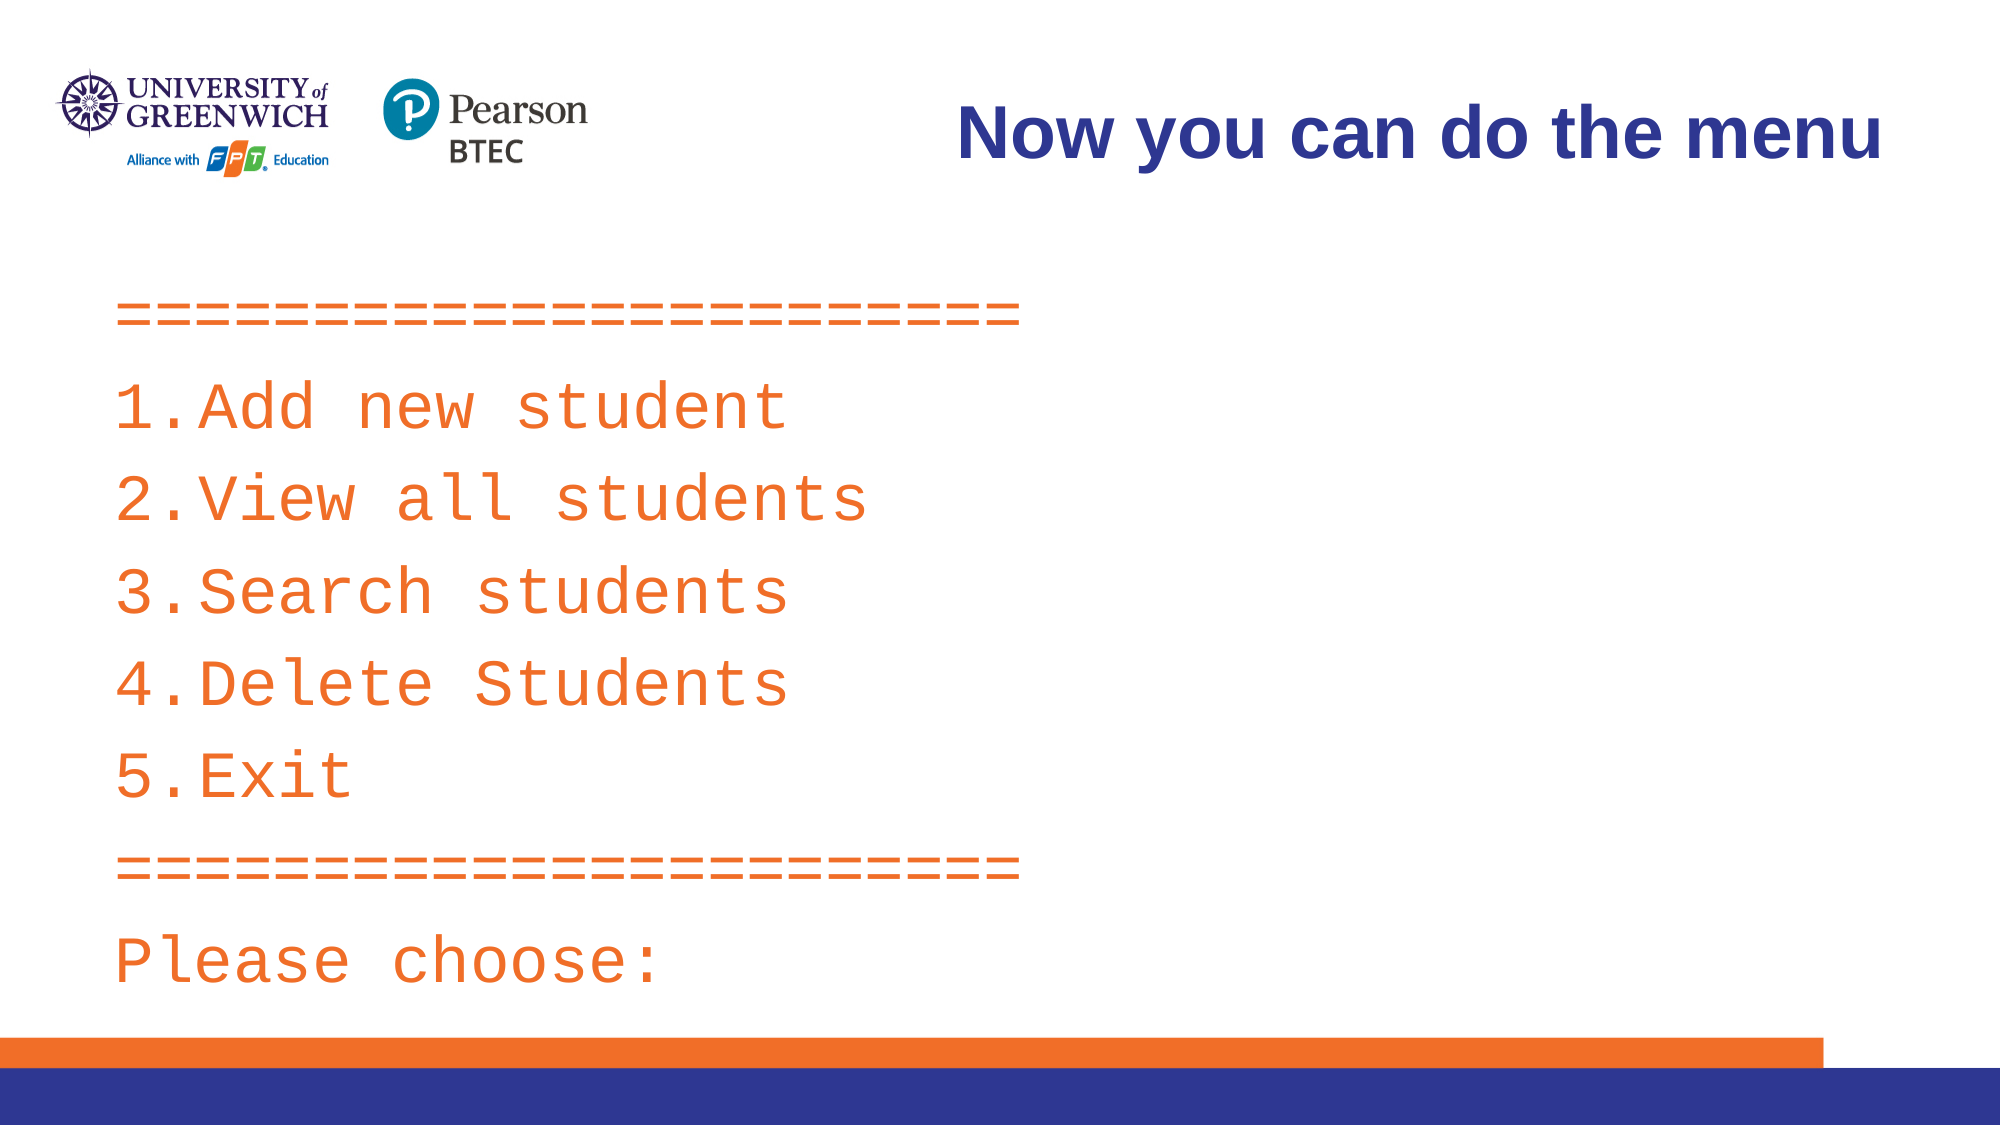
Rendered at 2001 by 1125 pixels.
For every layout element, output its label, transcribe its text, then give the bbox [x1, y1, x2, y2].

title Now you can do the menu [894, 76, 1900, 209]
list ======================= Add new student View all students Search students Delete Students Exit ======================= Please choose: [99, 262, 1900, 1005]
picture [0, 0, 2000, 1125]
